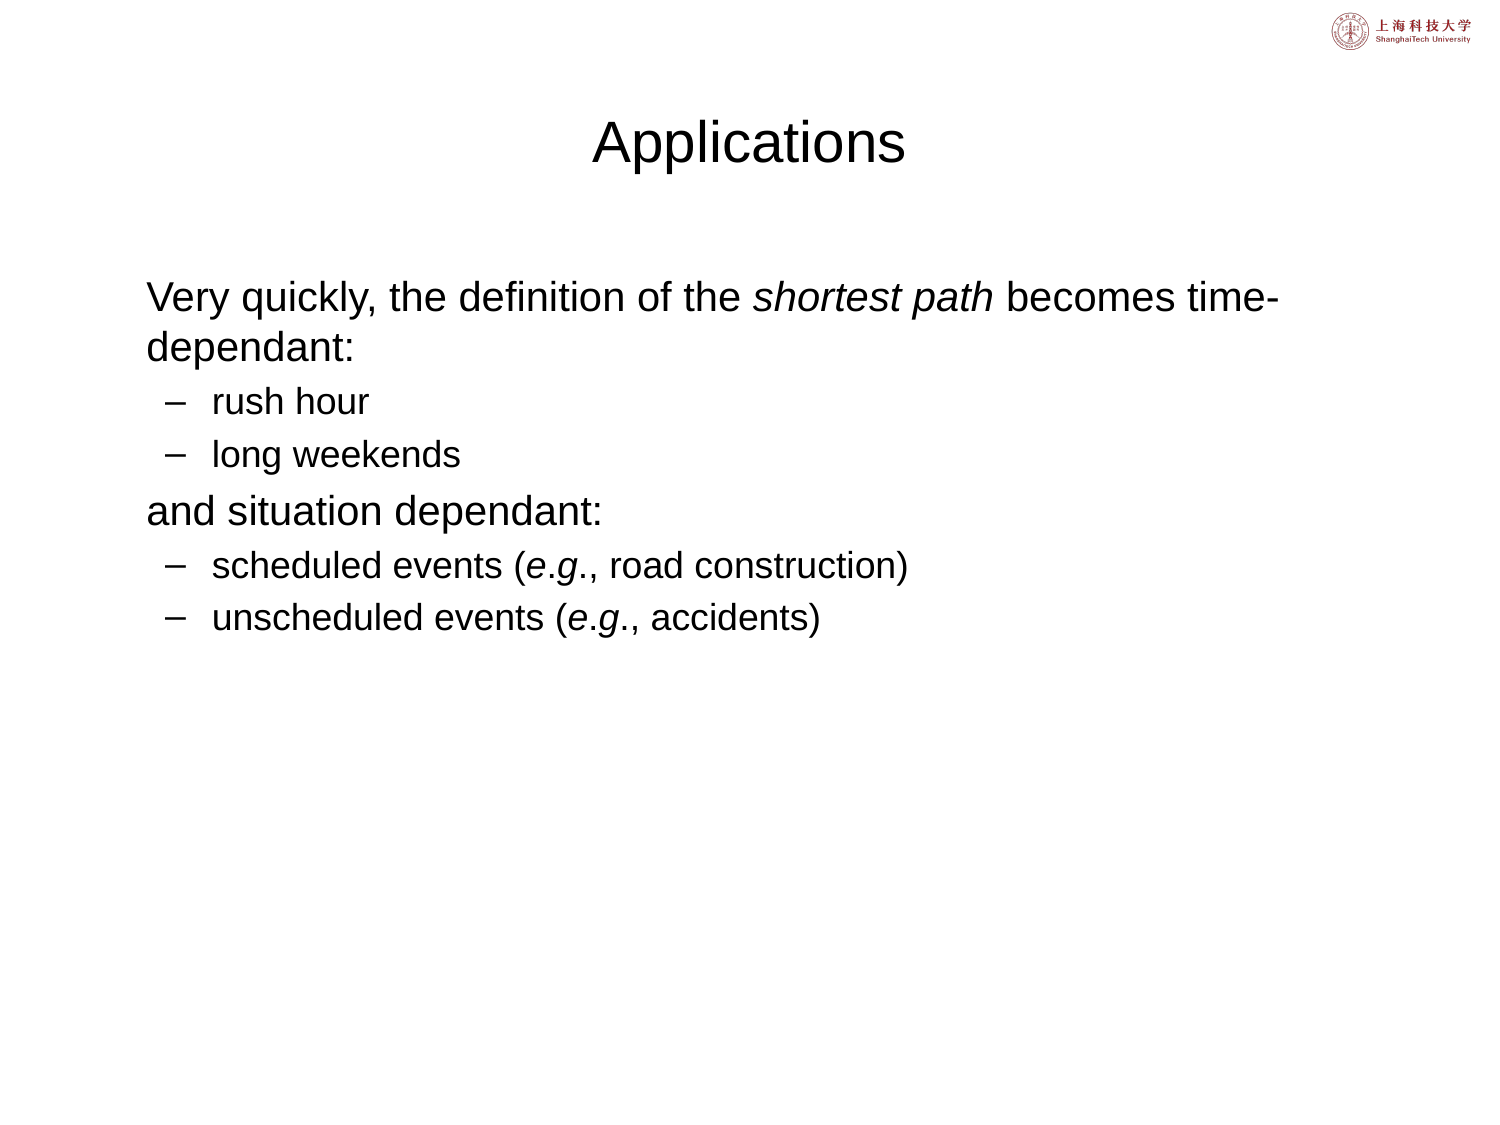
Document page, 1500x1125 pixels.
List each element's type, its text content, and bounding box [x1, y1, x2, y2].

list Very quickly, the definition of the shortest path becomes time-dependant: rush hour long weekends and situation dependant: scheduled events (e.g., road construction) unscheduled events (e.g., accidents) [74, 262, 1426, 1006]
title Applications [74, 44, 1426, 233]
picture [1327, 0, 1478, 109]
